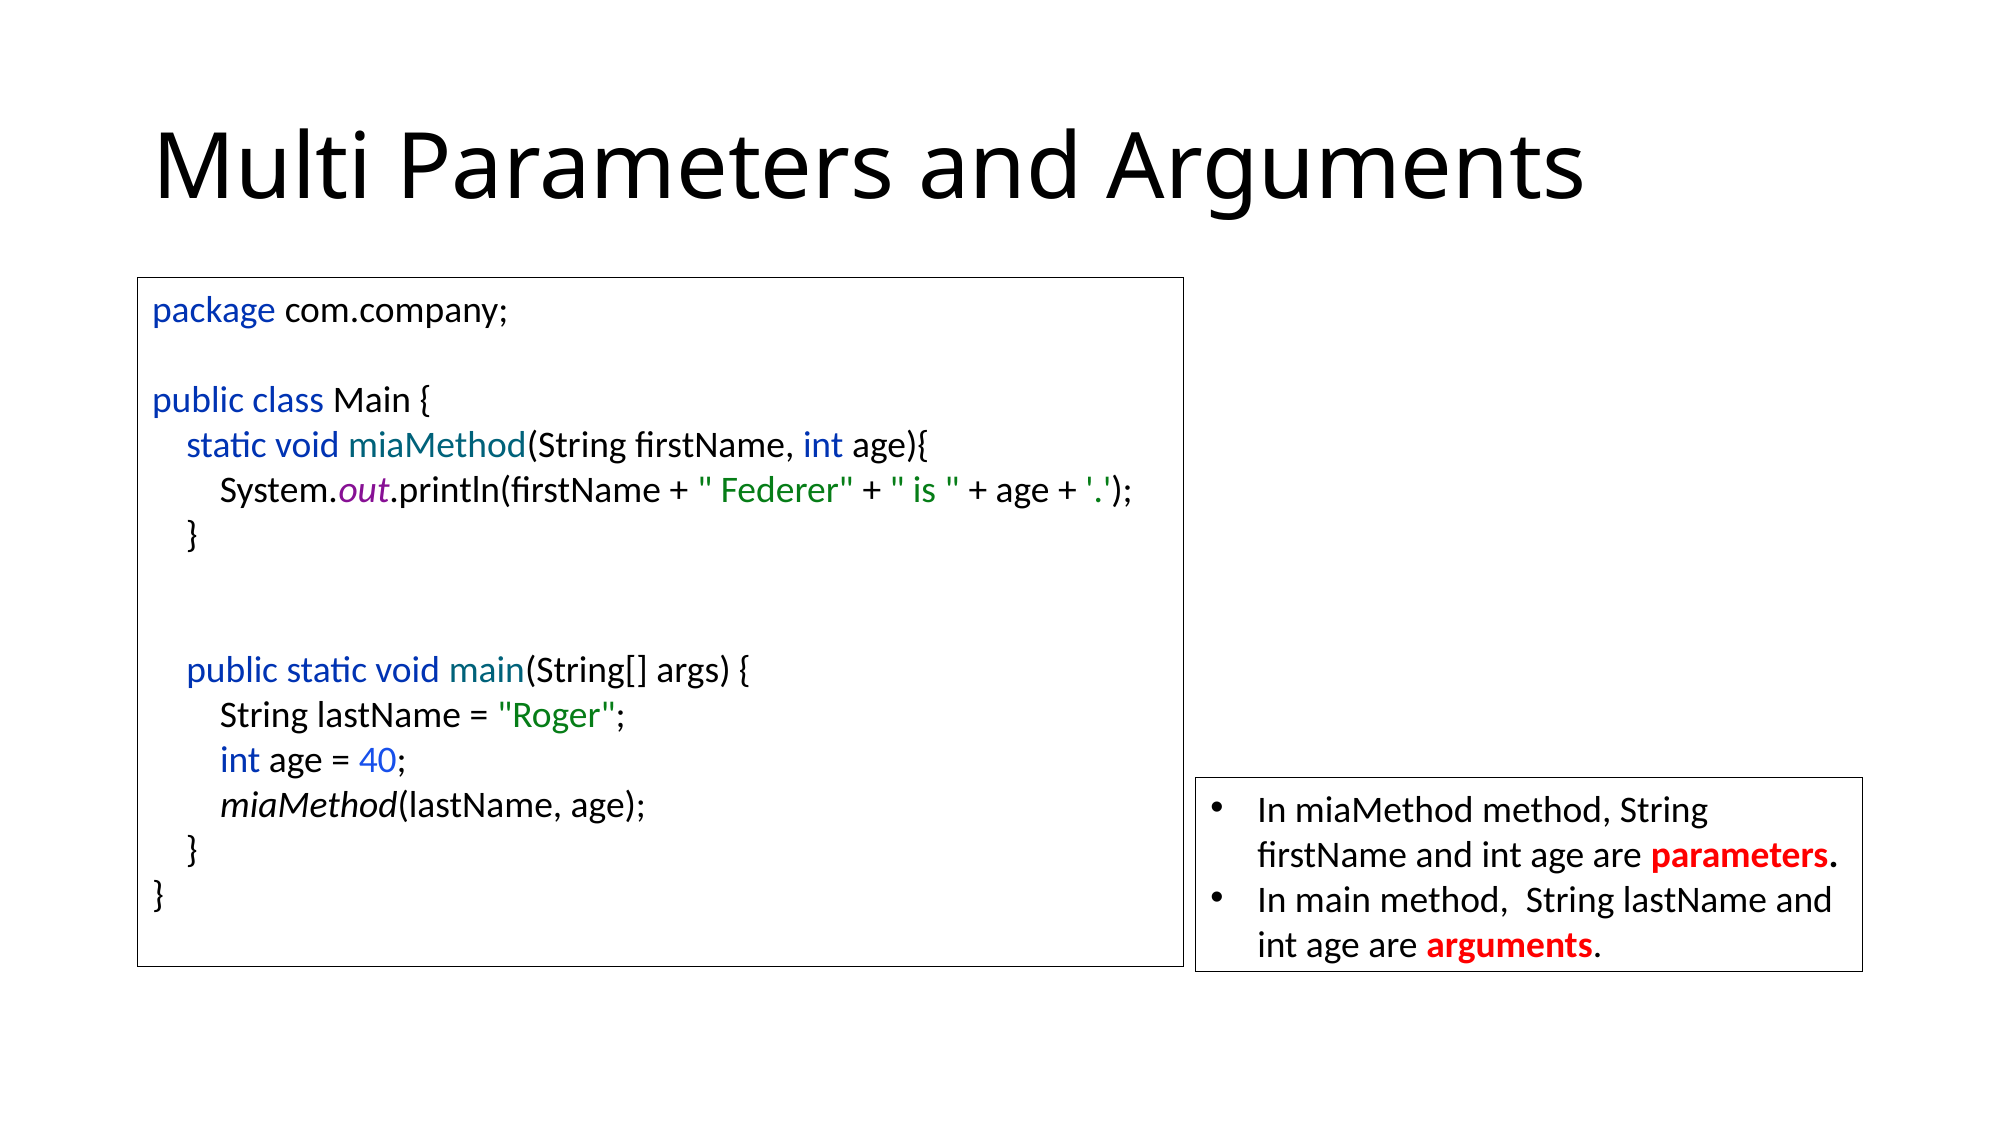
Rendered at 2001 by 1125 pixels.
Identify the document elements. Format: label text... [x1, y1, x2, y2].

text_box package com.company; public class Main { static void miaMethod(String firstName, int age){ System.out.println(firstName + " Federer" + " is " + age + '.'); } public static void main(String[] args) { String lastName = "Roger"; int age = 40; miaMethod(lastName, age); } } [137, 277, 1184, 967]
title Multi Parameters and Arguments [137, 59, 1863, 278]
text_box In miaMethod method, String firstName and int age are parameters. In main method, String lastName and int age are arguments. [1195, 777, 1863, 972]
